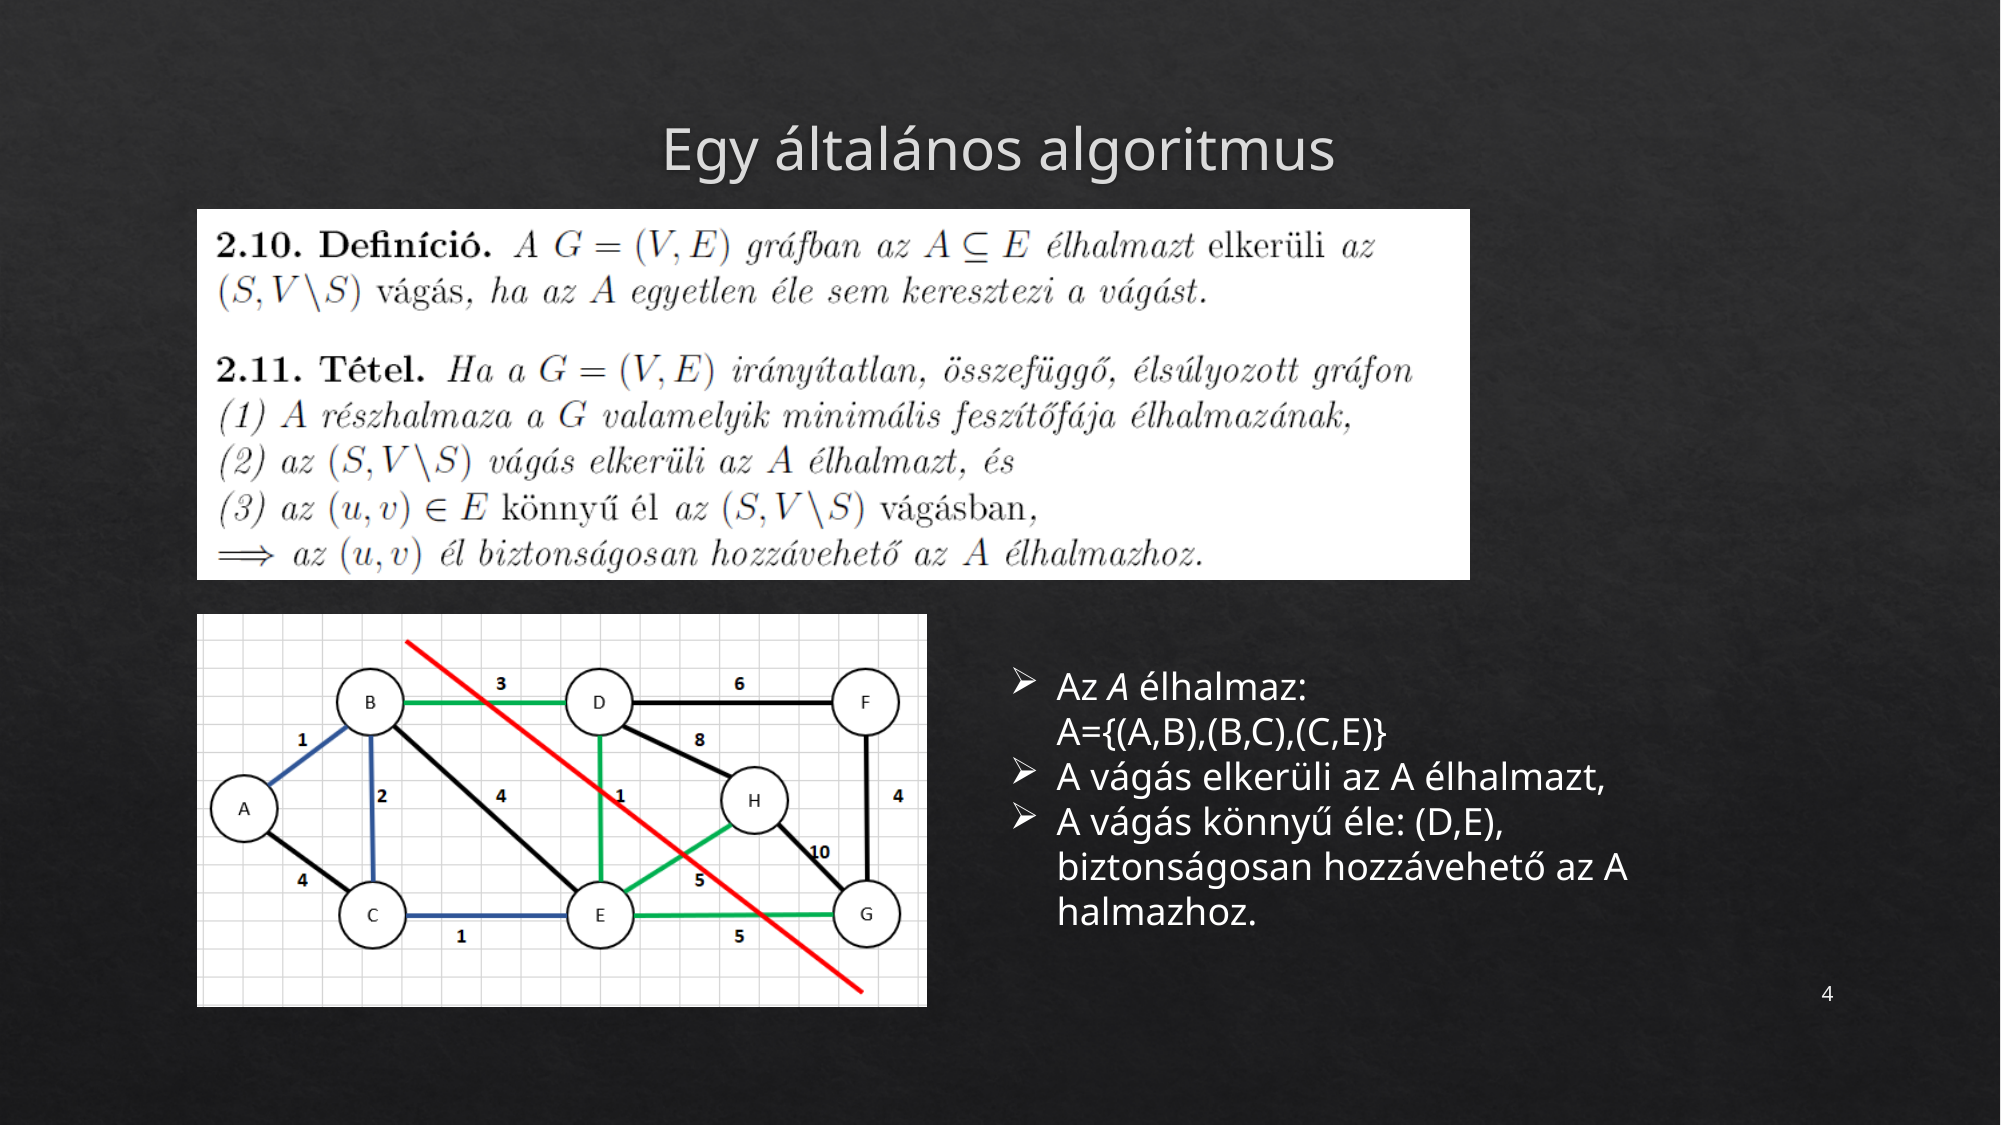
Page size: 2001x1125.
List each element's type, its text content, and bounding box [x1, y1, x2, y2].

title Egy általános algoritmus [149, 99, 1849, 194]
picture [196, 614, 927, 1007]
text_box Az A élhalmaz: A={(A,B),(B,C),(C,E)} A vágás elkerüli az A élhalmazt, A vágás könnyű éle: (D,E), biztonságosan hozzávehető az A halmazhoz. [994, 655, 1656, 941]
picture [196, 209, 1471, 580]
slide_number 4 [1724, 965, 1849, 1025]
